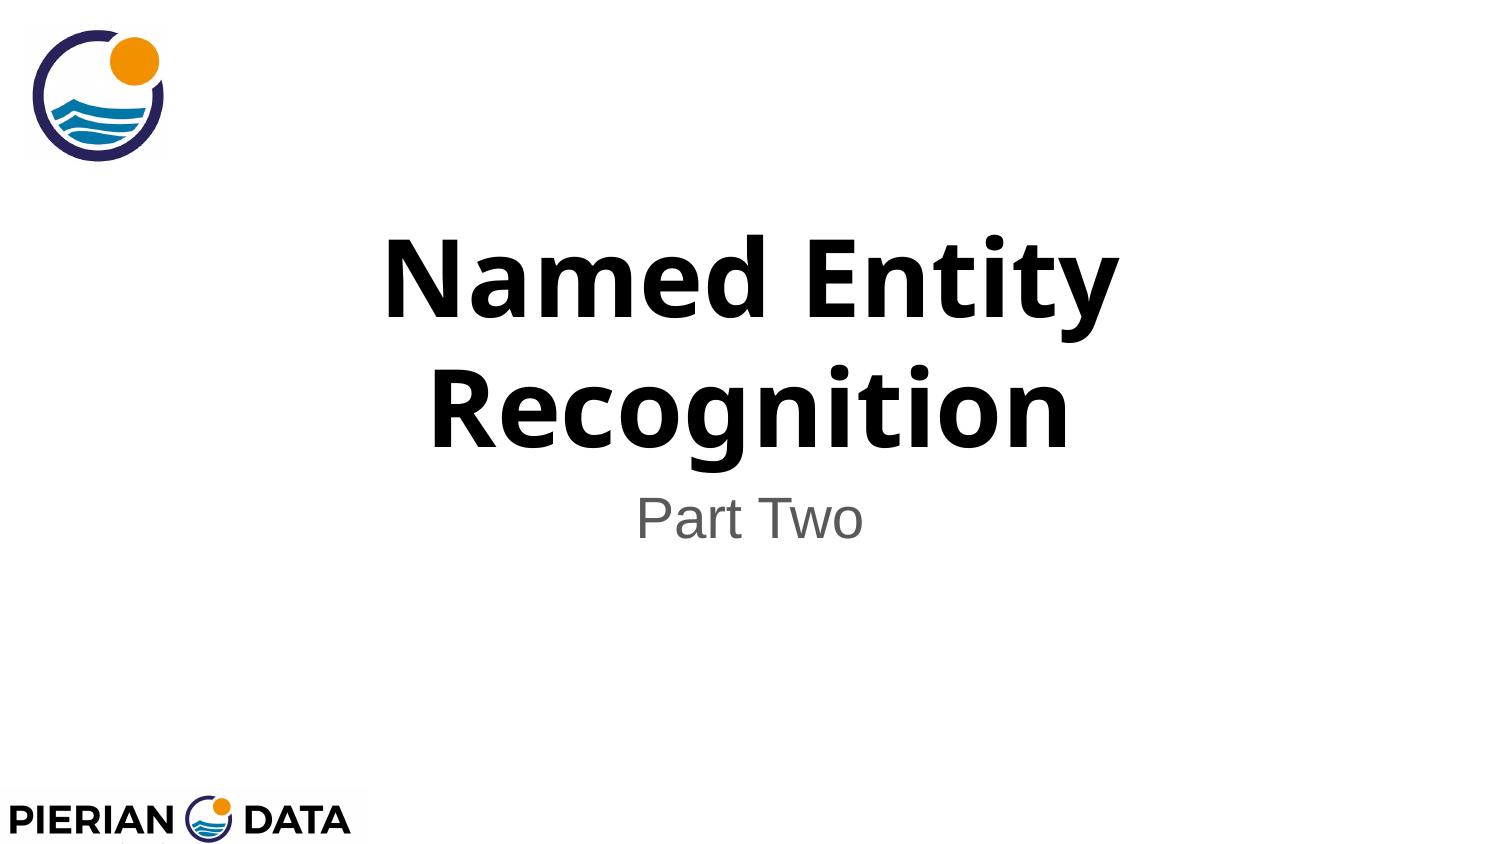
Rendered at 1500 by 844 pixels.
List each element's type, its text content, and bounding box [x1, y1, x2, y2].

title Named Entity Recognition [51, 253, 1449, 464]
picture [0, 787, 368, 844]
subtitle Part Two [51, 464, 1449, 595]
picture [24, 24, 172, 167]
